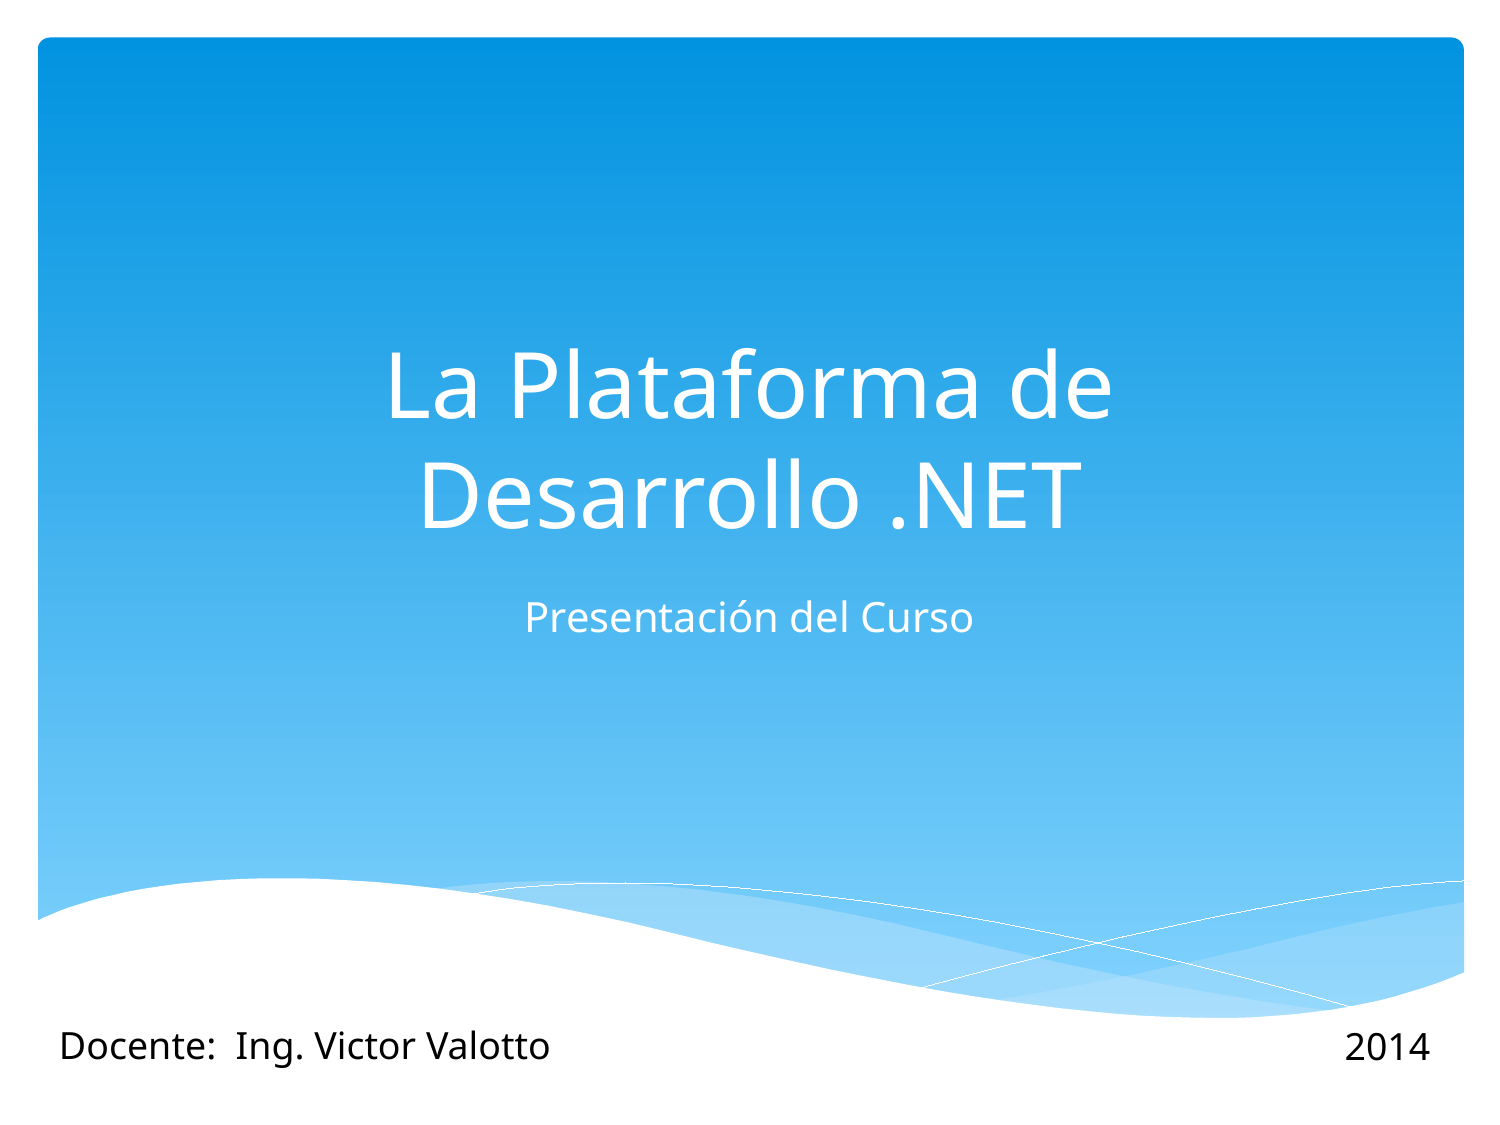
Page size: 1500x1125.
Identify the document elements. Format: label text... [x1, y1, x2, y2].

text_box 2014 [1329, 1015, 1446, 1076]
text_box Docente: Ing. Victor Valotto [44, 1014, 567, 1075]
subtitle Presentación del Curso [225, 583, 1275, 825]
title La Plataforma de Desarrollo .NET [112, 262, 1388, 555]
